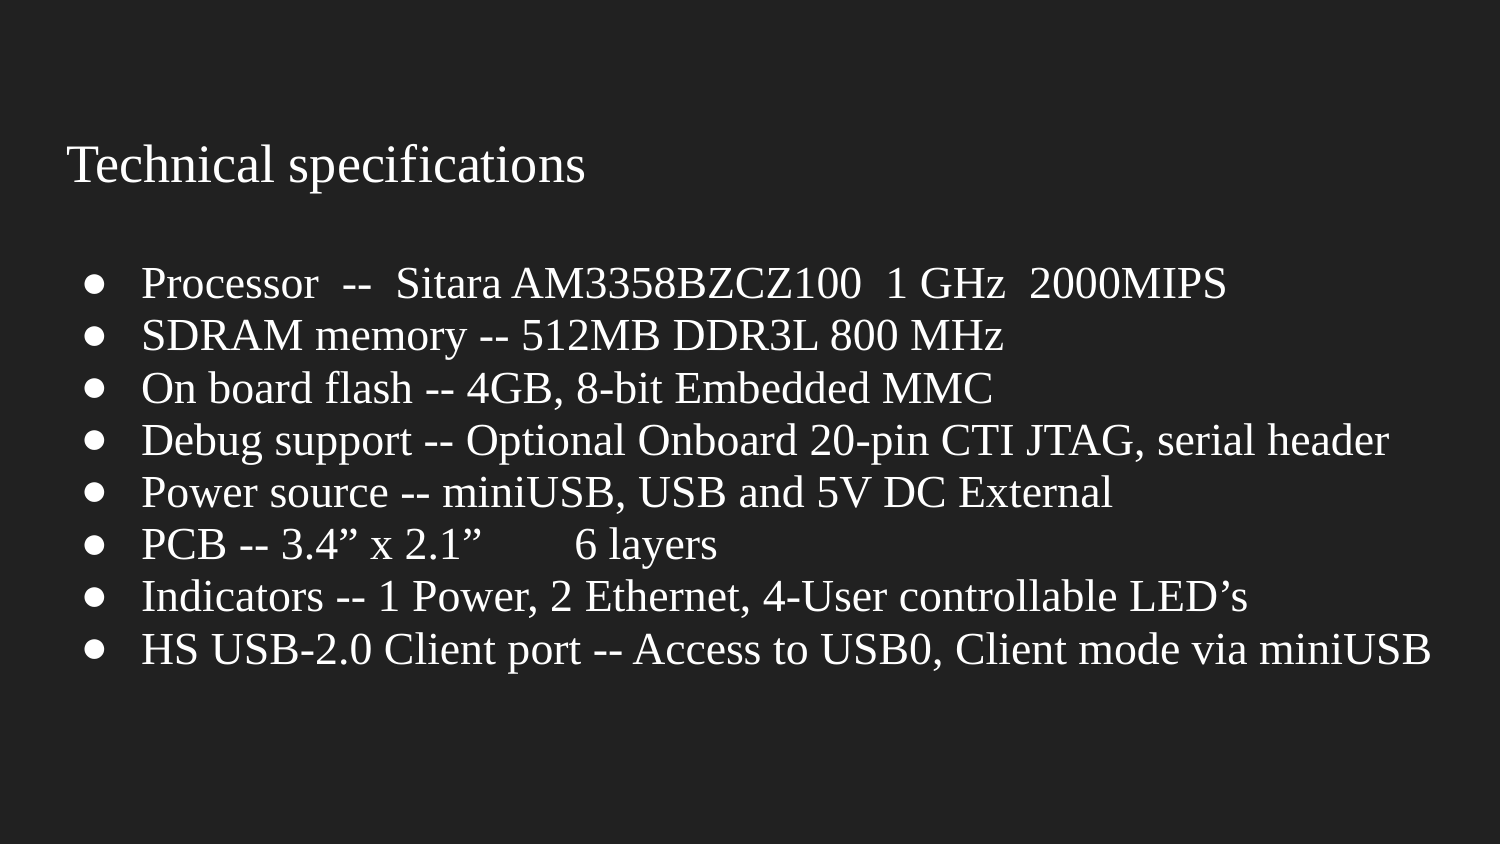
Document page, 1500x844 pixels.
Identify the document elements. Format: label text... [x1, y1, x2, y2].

list Processor -- Sitara AM3358BZCZ100 1 GHz 2000MIPS SDRAM memory -- 512MB DDR3L 800 MHz On board flash -- 4GB, 8-bit Embedded MMC Debug support -- Optional Onboard 20-pin CTI JTAG, serial header Power source -- miniUSB, USB and 5V DC External PCB -- 3.4” x 2.1” 6 layers Indicators -- 1 Power, 2 Ethernet, 4-User controllable LED’s HS USB-2.0 Client port -- Access to USB0, Client mode via miniUSB [51, 241, 1449, 750]
title Technical specifications [51, 113, 1449, 196]
